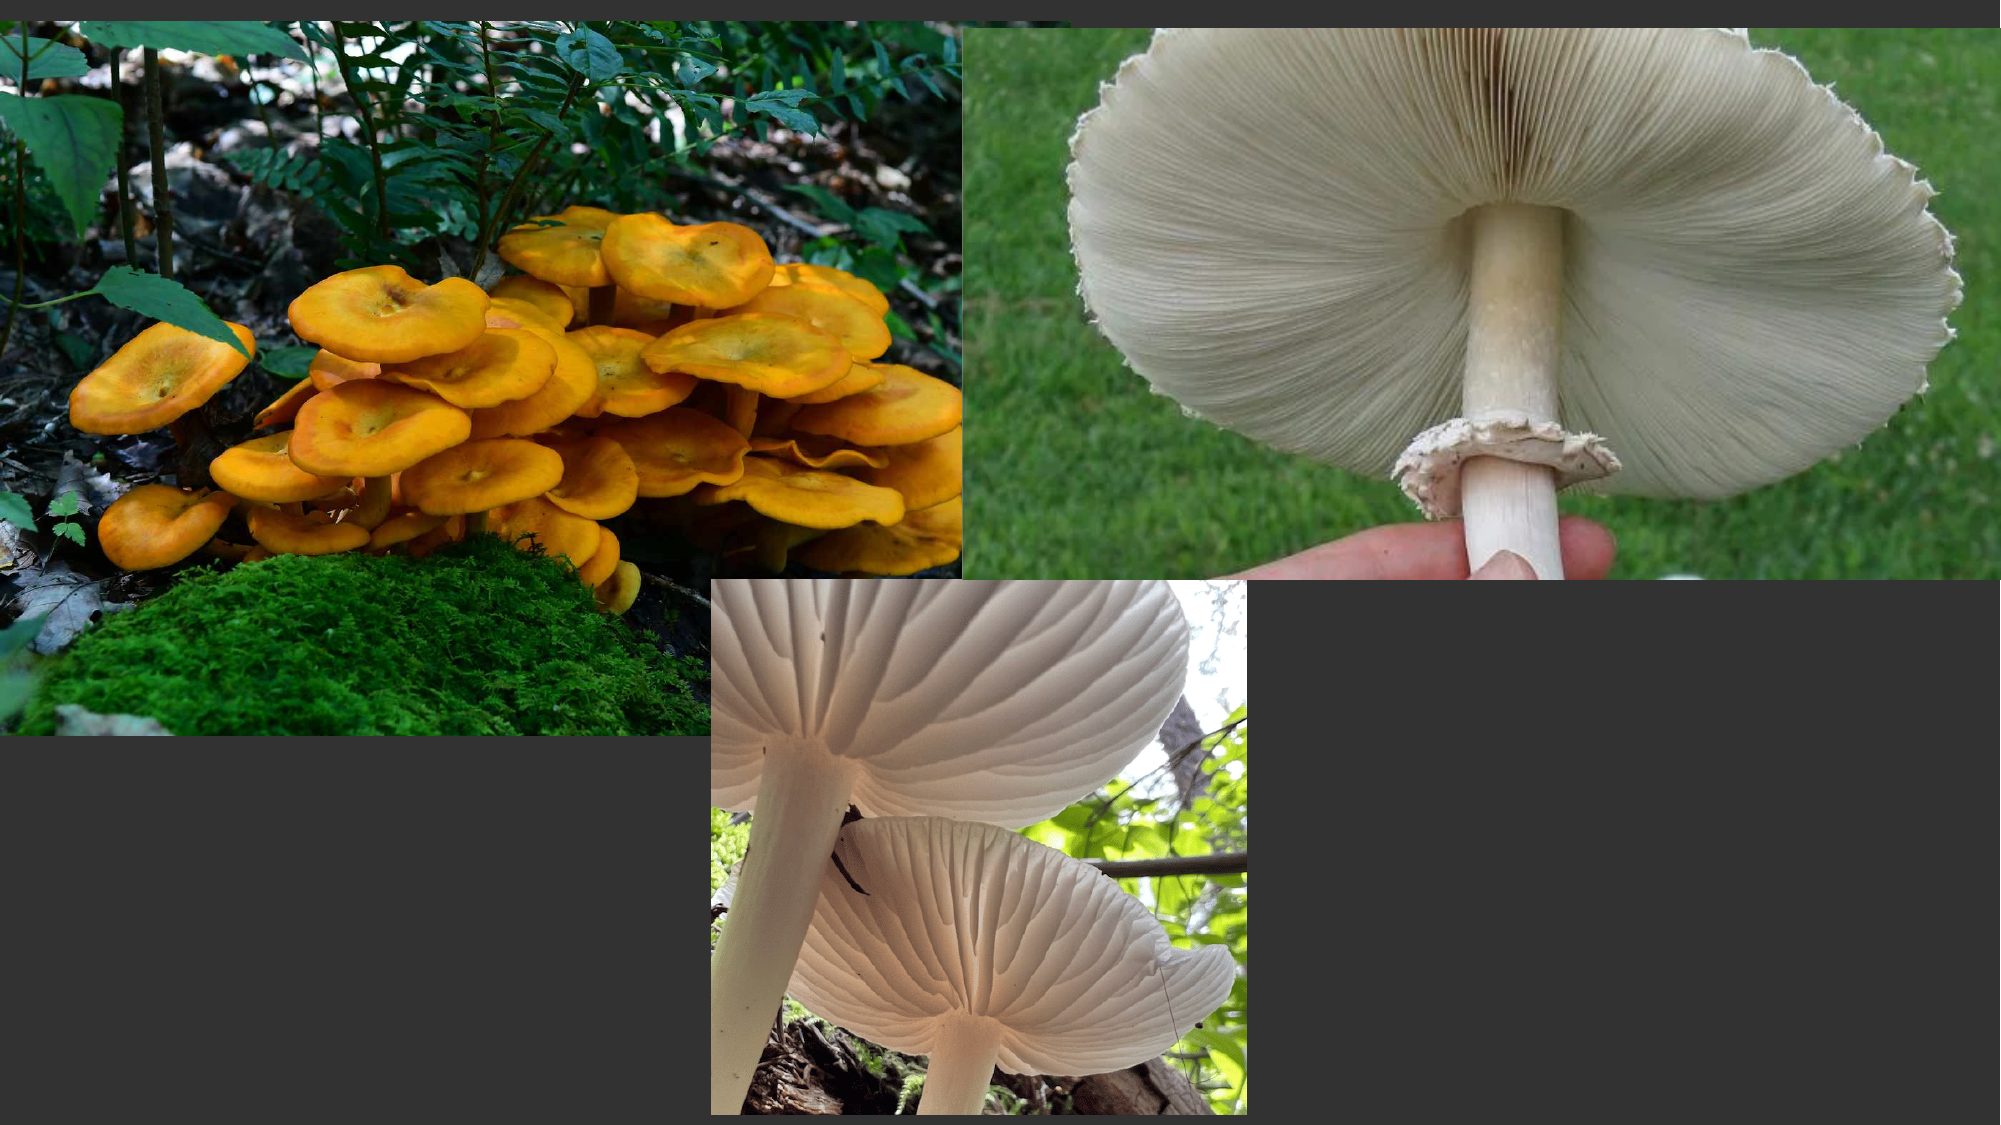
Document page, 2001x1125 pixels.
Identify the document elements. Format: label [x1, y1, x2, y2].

list [0, 21, 1071, 736]
picture [710, 27, 2001, 1115]
